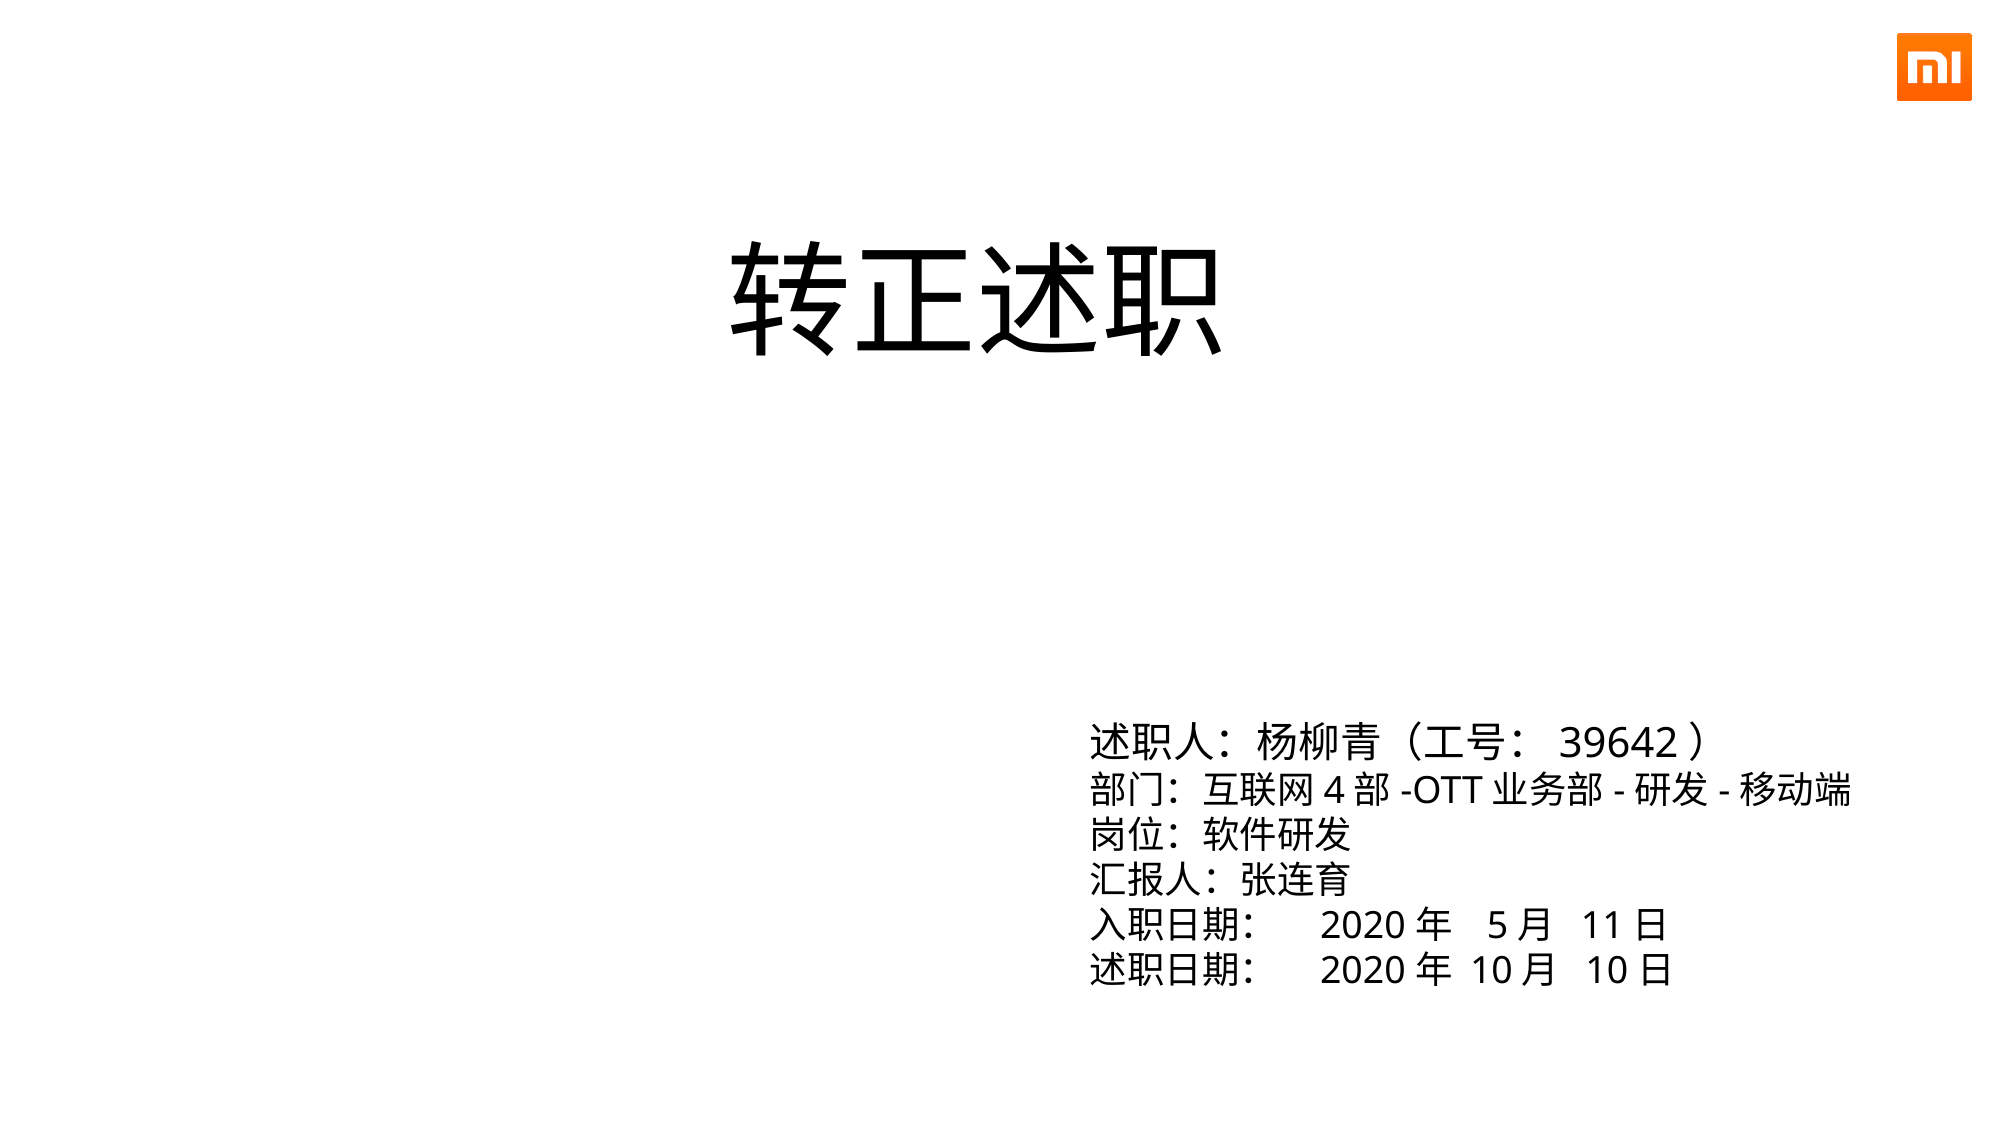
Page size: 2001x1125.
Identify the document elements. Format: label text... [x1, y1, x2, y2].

text_box 述职人：杨柳青（工号：39642） 部门：互联网4部-OTT业务部-研发-移动端 岗位：软件研发 汇报人：张连育 入职日期： 2020年 5月 11日 述职日期： 2020年 10月 10日 [1074, 708, 1896, 999]
text_box 转正述职 [219, 214, 1734, 379]
picture [1893, 33, 1975, 101]
